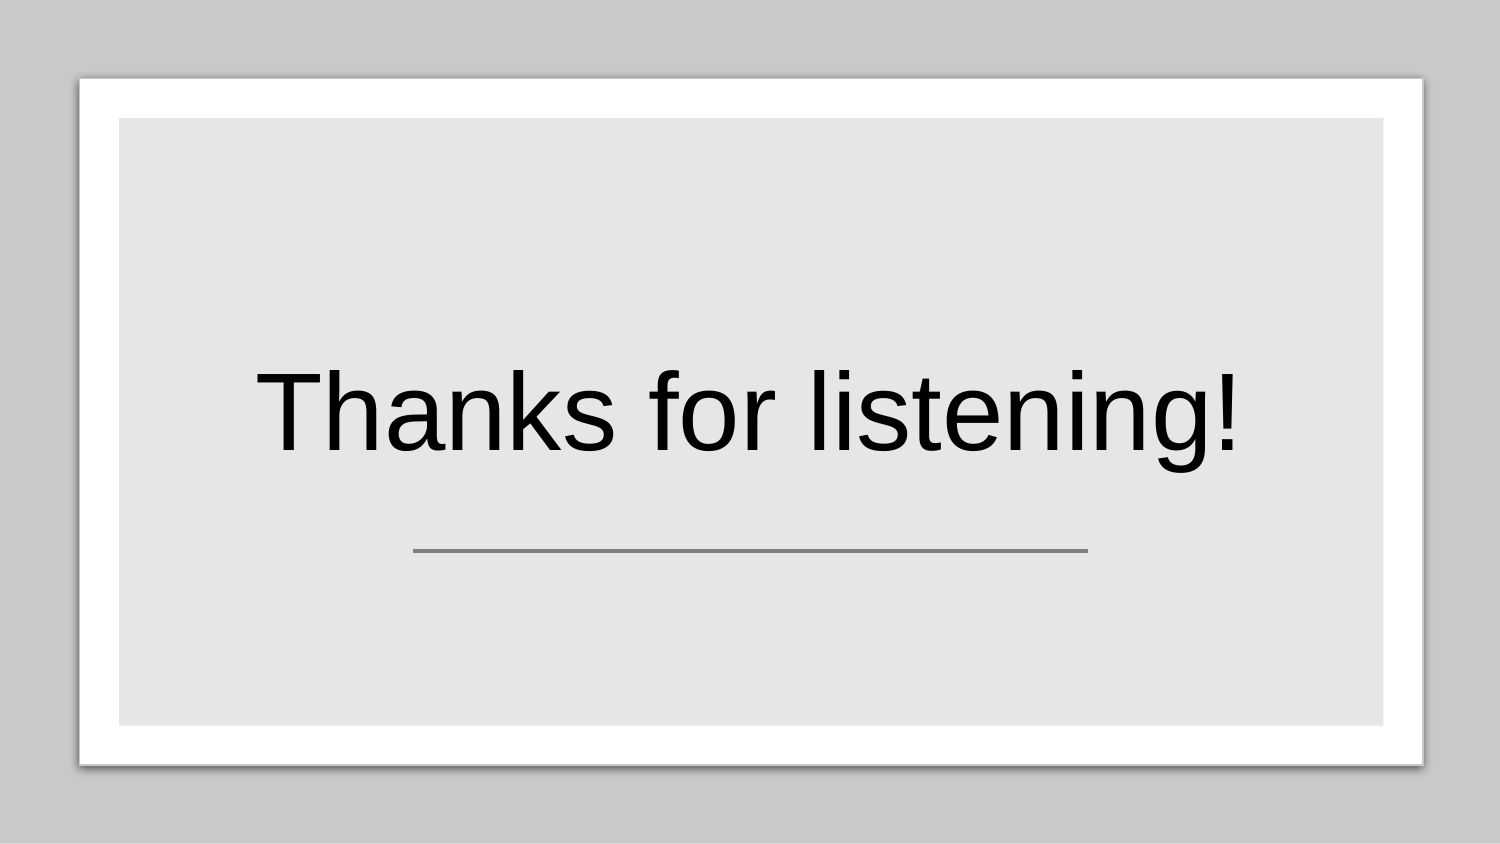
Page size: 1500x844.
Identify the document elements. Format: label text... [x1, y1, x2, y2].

title Thanks for listening! [187, 169, 1313, 480]
text_box [79, 78, 1424, 765]
text_box [119, 118, 1384, 726]
text_box [0, 0, 1500, 844]
